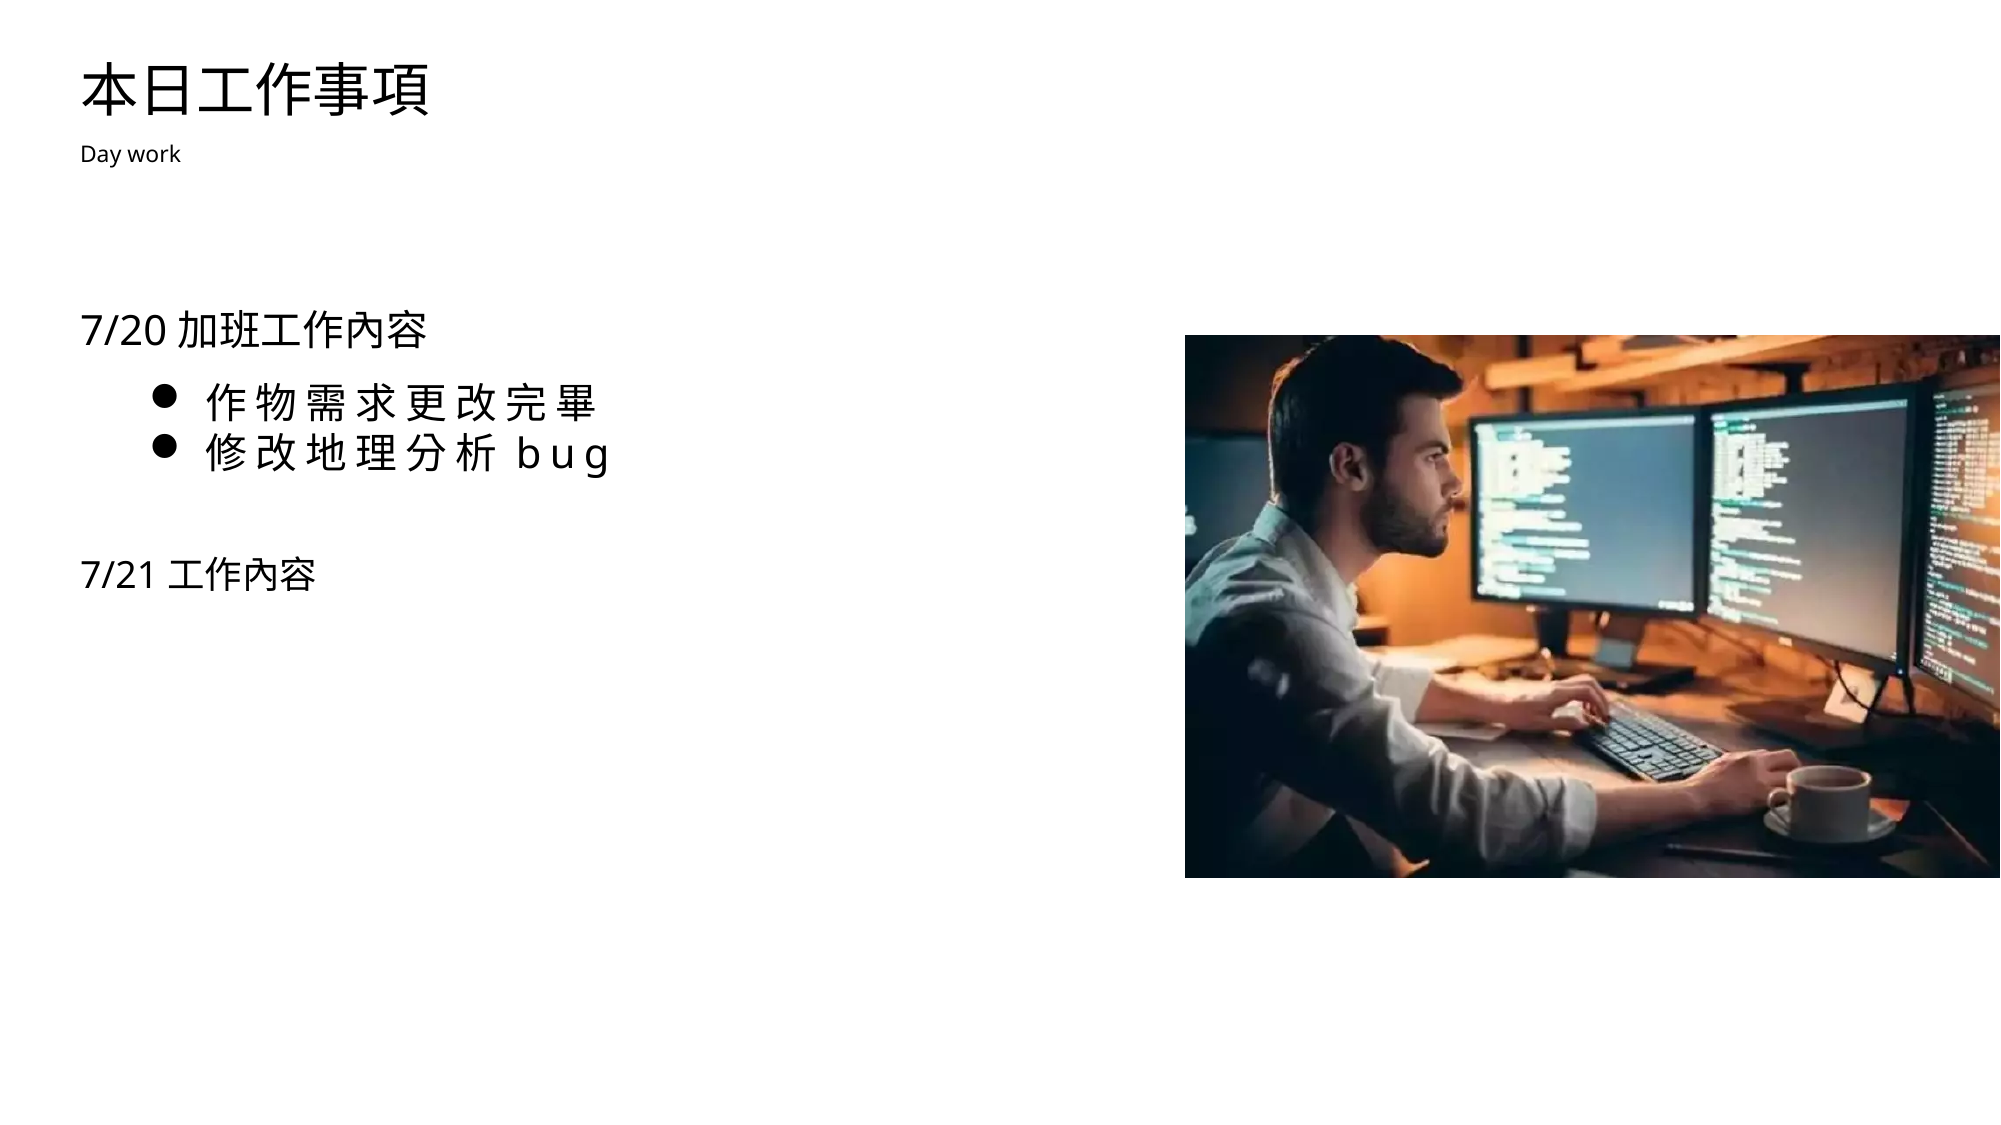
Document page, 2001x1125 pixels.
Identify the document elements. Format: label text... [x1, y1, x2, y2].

text_box 作物需求更改完畢 修改地理分析bug [134, 369, 1098, 485]
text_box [65, 45, 620, 175]
text_box 7/21工作內容 [65, 543, 343, 604]
text_box 7/20加班工作內容 [65, 296, 466, 362]
picture [1185, 335, 2000, 878]
